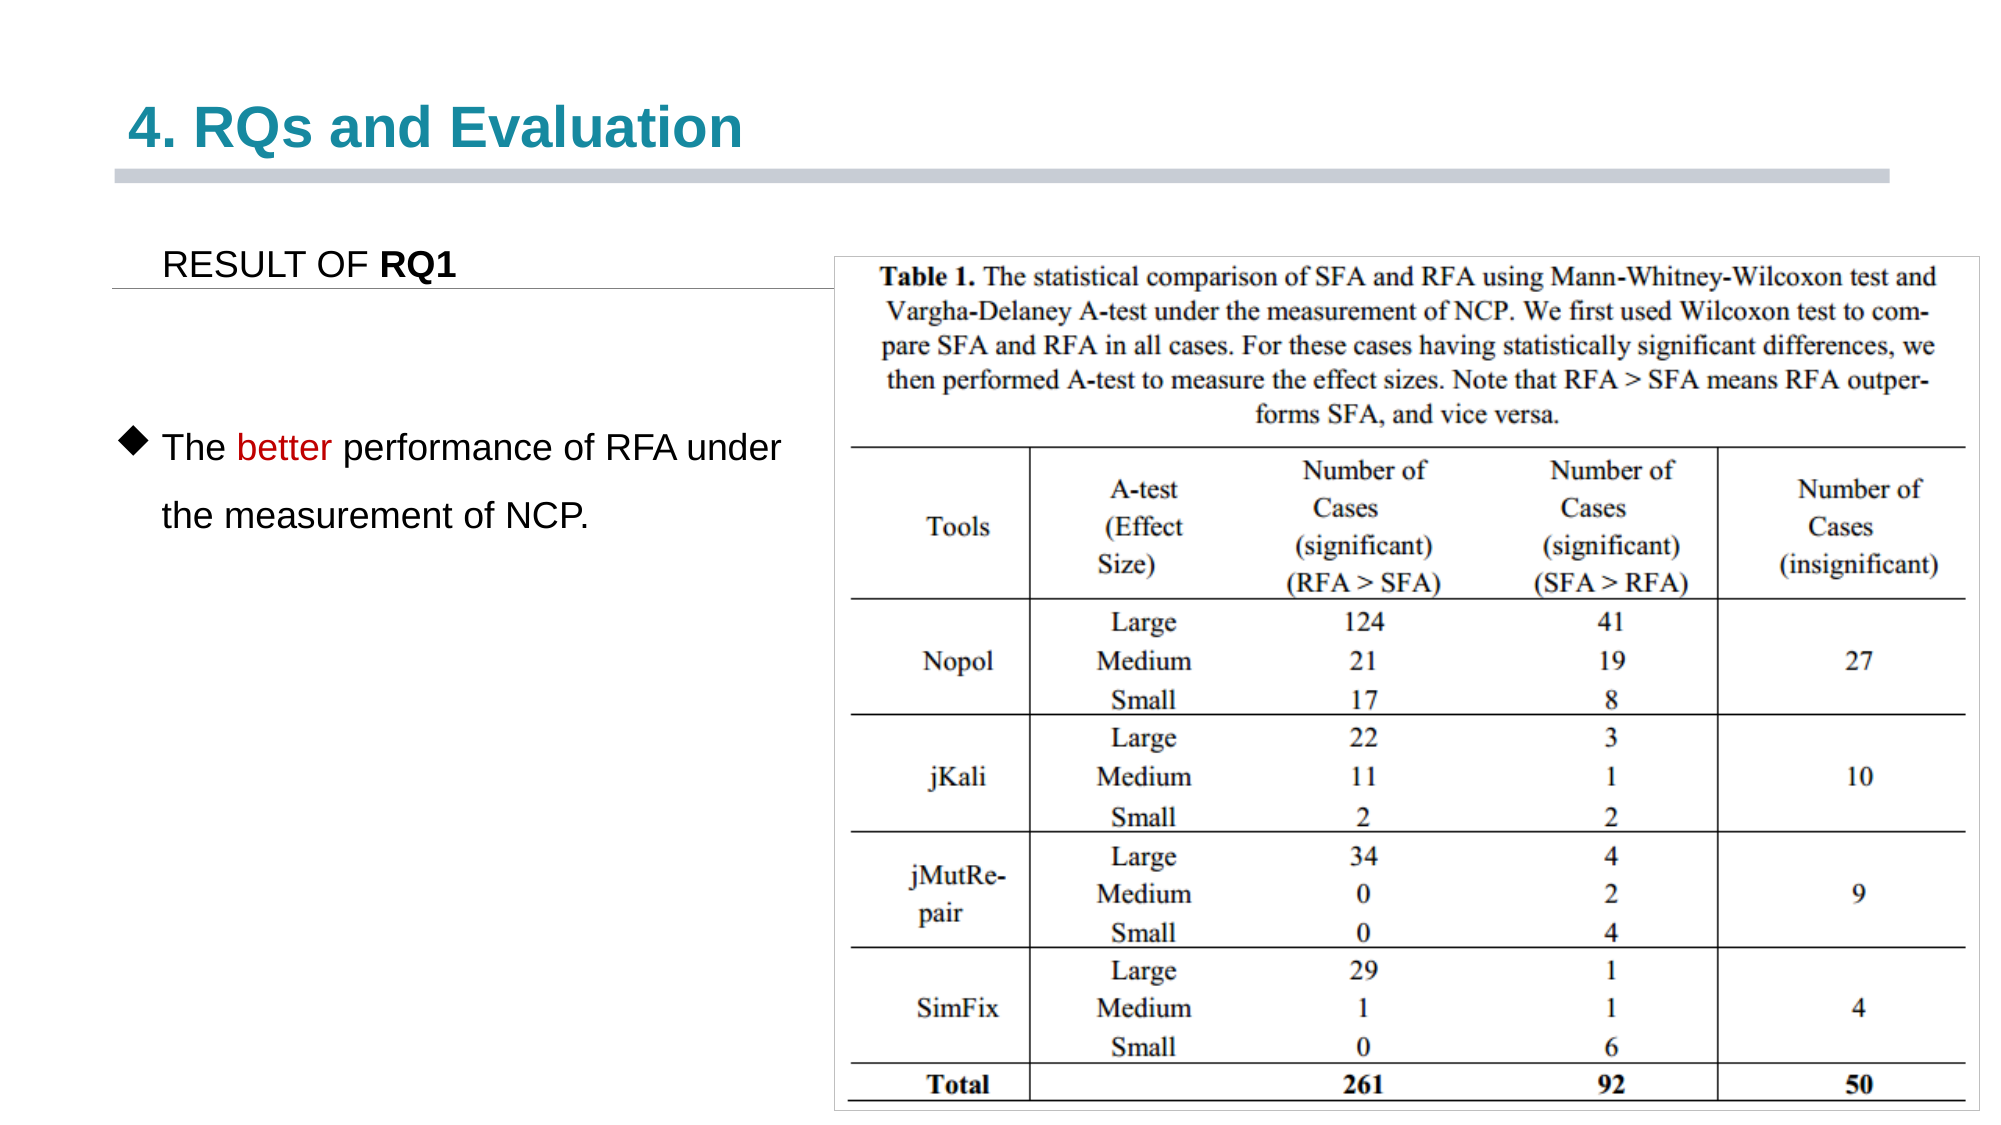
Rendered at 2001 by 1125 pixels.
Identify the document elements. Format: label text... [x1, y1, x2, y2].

text_box RESULT OF RQ1 [147, 289, 834, 293]
text_box RESULT OF RQ1 [147, 223, 871, 288]
text_box 4. RQs and Evaluation [113, 0, 1890, 167]
picture [834, 256, 1980, 1111]
text_box [114, 168, 1891, 184]
text_box The better performance of RFA under the measurement of NCP. [100, 393, 834, 544]
